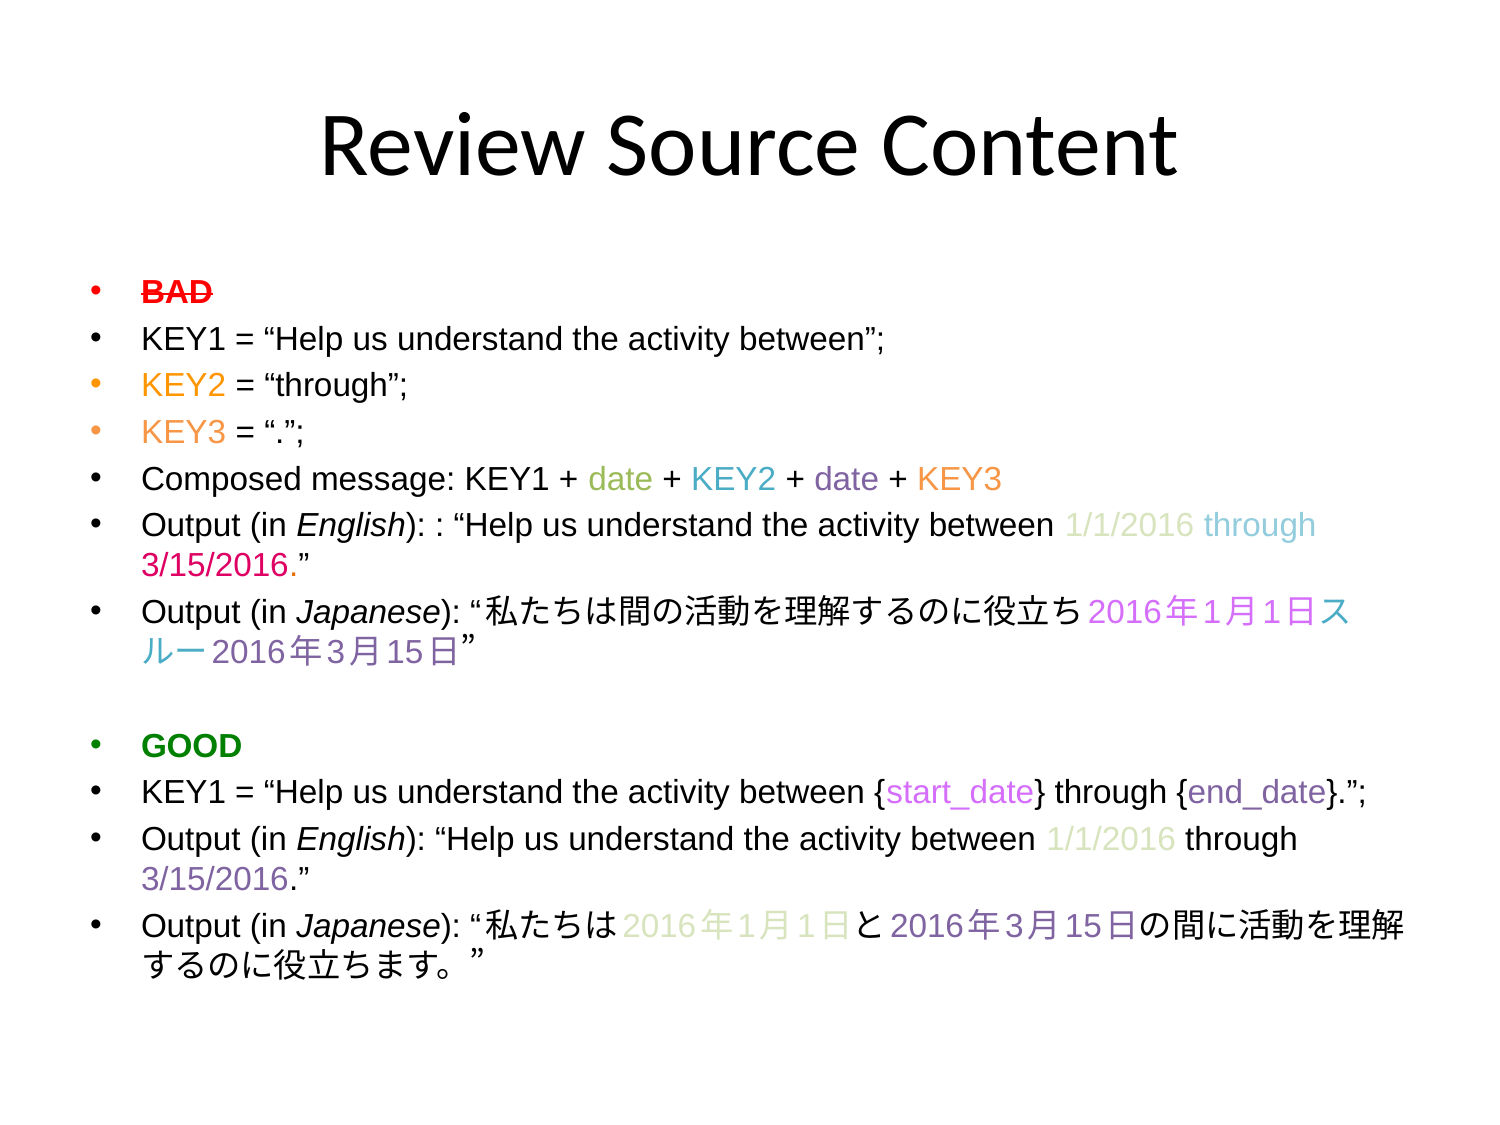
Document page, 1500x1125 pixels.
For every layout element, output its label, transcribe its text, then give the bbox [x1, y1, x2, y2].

title Review Source Content [75, 45, 1425, 233]
list BAD KEY1 = “Help us understand the activity between”; KEY2 = “through”; KEY3 = “.”; Composed message: KEY1 + date + KEY2 + date + KEY3 Output (in English): : “Help us understand the activity between 1/1/2016 through 3/15/2016.” Output (in Japanese): “私たちは間の活動を理解するのに役立ち2016年1月1日スルー2016年3月15日” GOOD KEY1 = “Help us understand the activity between {start_date} through {end_date}.”; Output (in English): “Help us understand the activity between 1/1/2016 through 3/15/2016.” Output (in Japanese): “私たちは2016年1月1日と2016年3月15日の間に活動を理解するのに役立ちます。” [75, 262, 1425, 1005]
